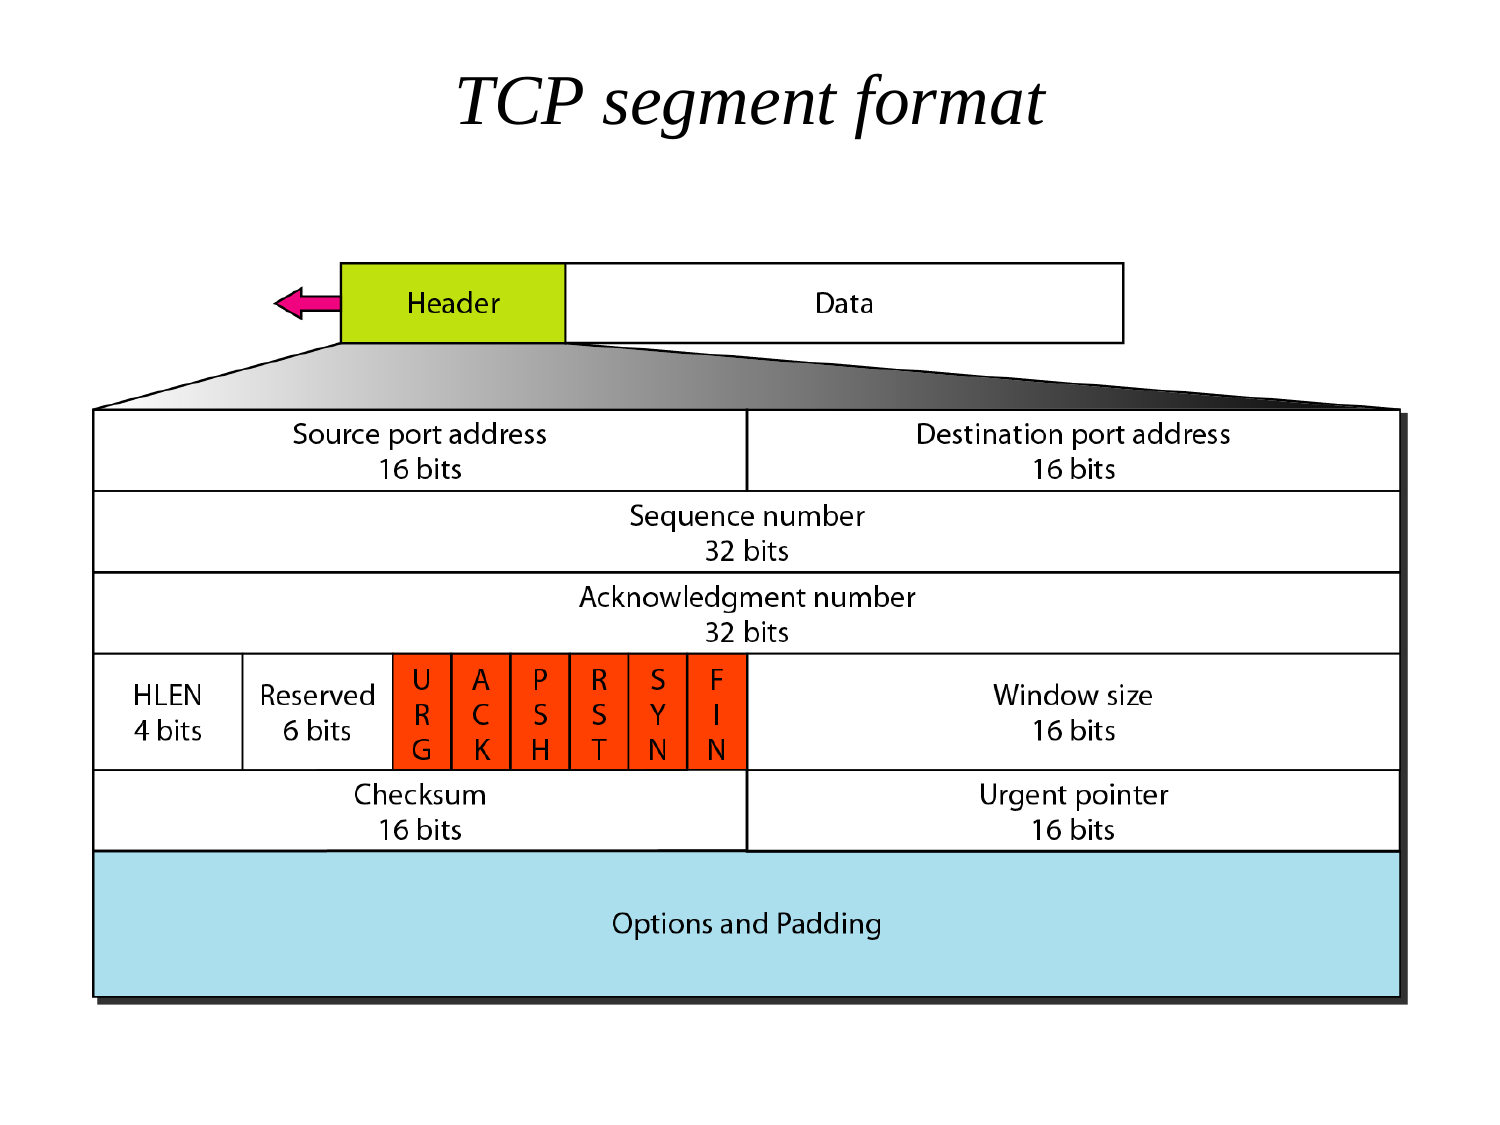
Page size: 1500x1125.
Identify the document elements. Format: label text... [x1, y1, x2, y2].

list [92, 262, 1408, 1006]
title TCP segment format [75, 45, 1425, 233]
